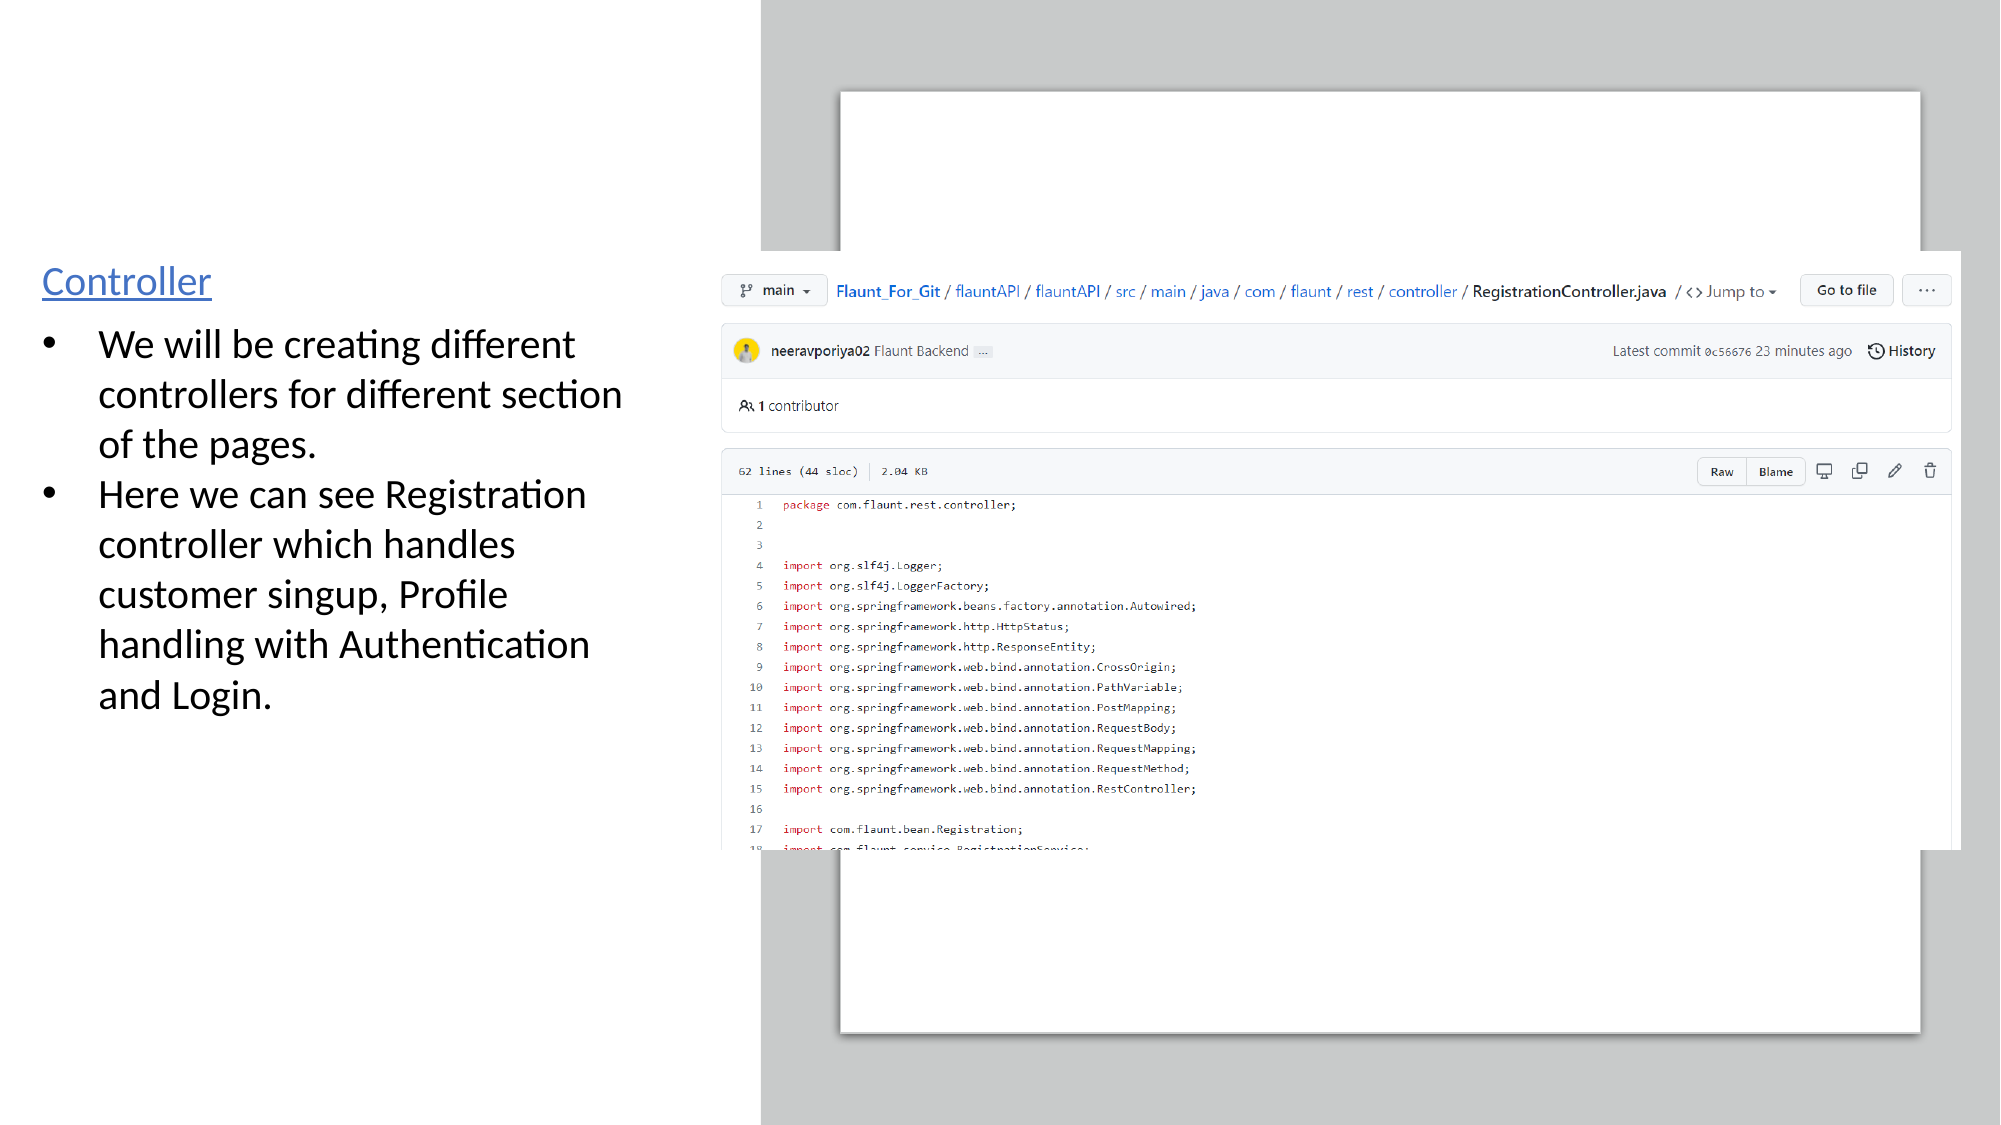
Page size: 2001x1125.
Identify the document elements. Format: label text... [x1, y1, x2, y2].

text_box Controller We will be creating different controllers for different section of the pages. Here we can see Registration controller which handles customer singup, Profile handling with Authentication and Login. [26, 251, 674, 873]
text_box [760, 0, 2000, 1125]
text_box [839, 90, 1922, 251]
text_box [839, 850, 1922, 1034]
picture [712, 251, 1961, 850]
